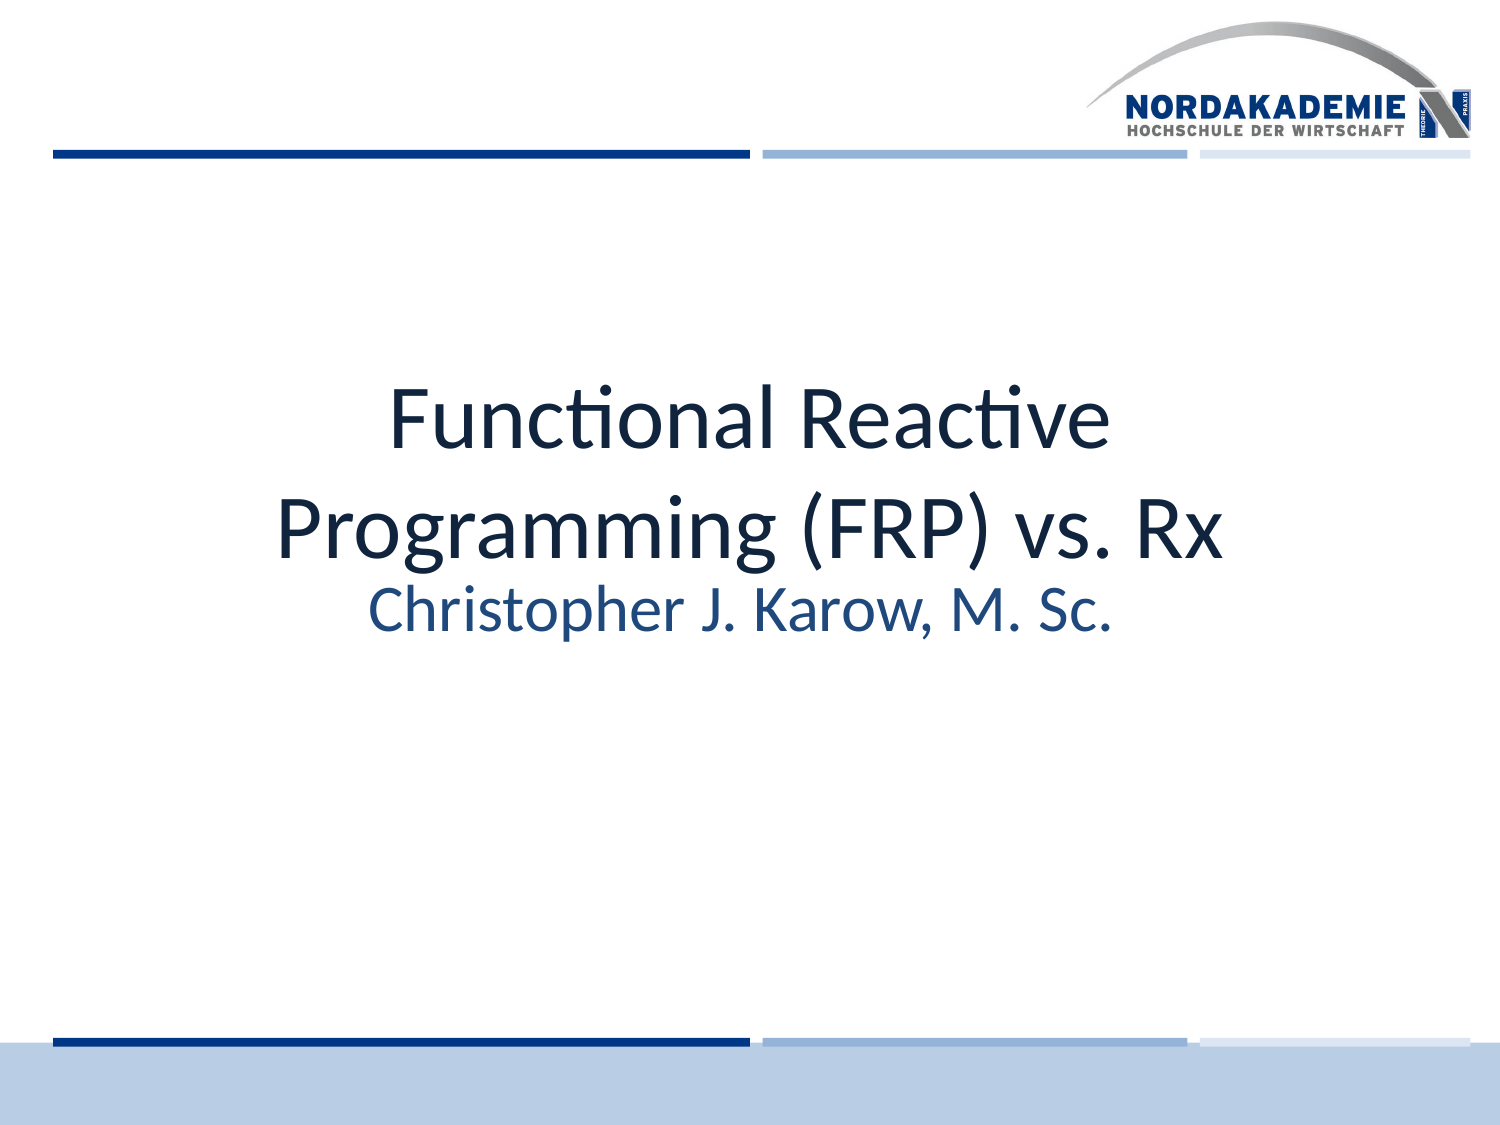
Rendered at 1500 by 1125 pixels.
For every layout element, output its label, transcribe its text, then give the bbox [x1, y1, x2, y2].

title Functional Reactive Programming (FRP) vs. Rx [112, 349, 1388, 591]
picture [1086, 21, 1471, 138]
subtitle Christopher J. Karow, M. Sc. [225, 463, 1275, 752]
